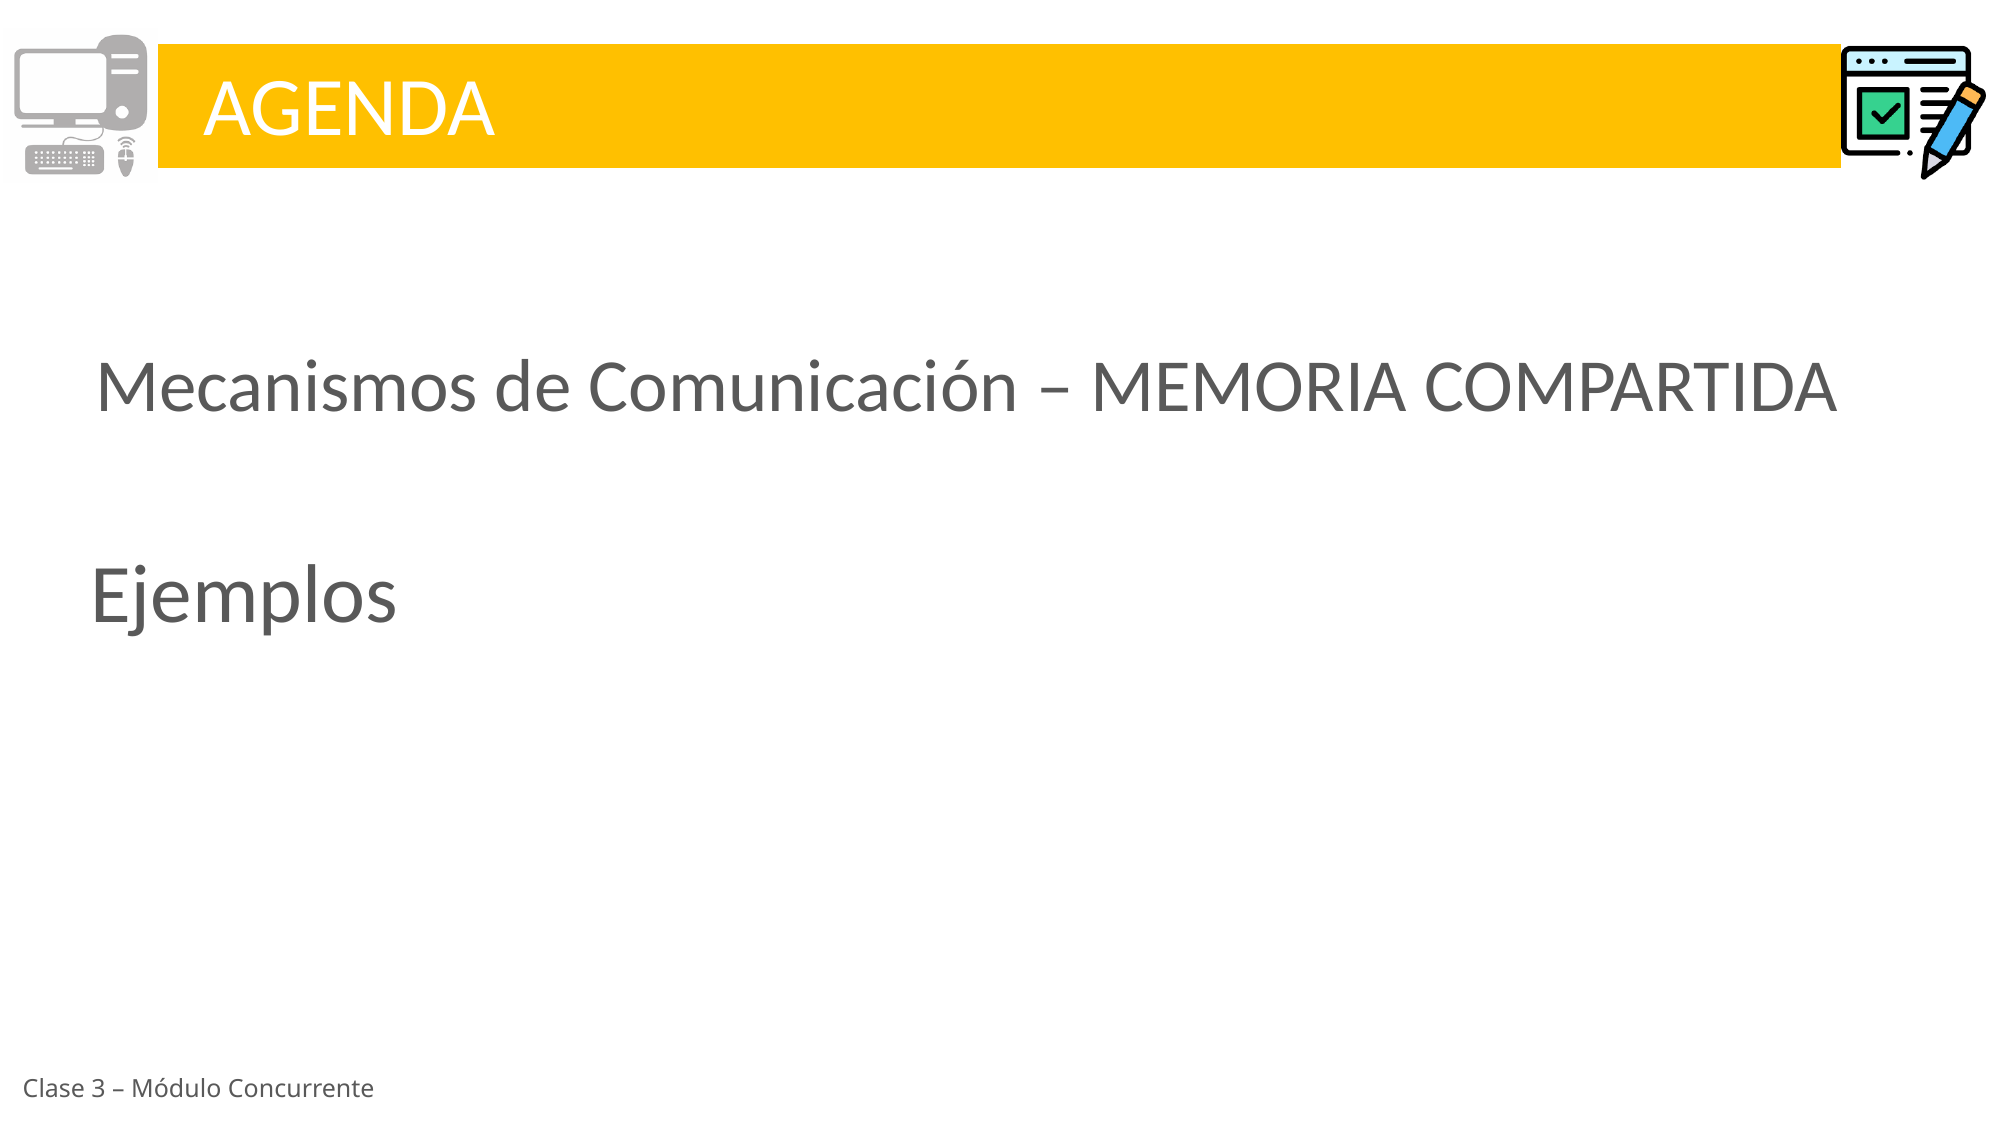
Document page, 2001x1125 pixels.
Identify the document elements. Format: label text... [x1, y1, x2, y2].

picture [3, 28, 158, 183]
text_box Ejemplos [75, 531, 417, 647]
text_box [163, 45, 1836, 167]
text_box Clase 3 – Módulo Concurrente [7, 1057, 410, 1118]
text_box AGENDA [188, 44, 515, 160]
picture [1841, 40, 1986, 185]
text_box Mecanismos de Comunicación – MEMORIA COMPARTIDA [80, 329, 1949, 435]
